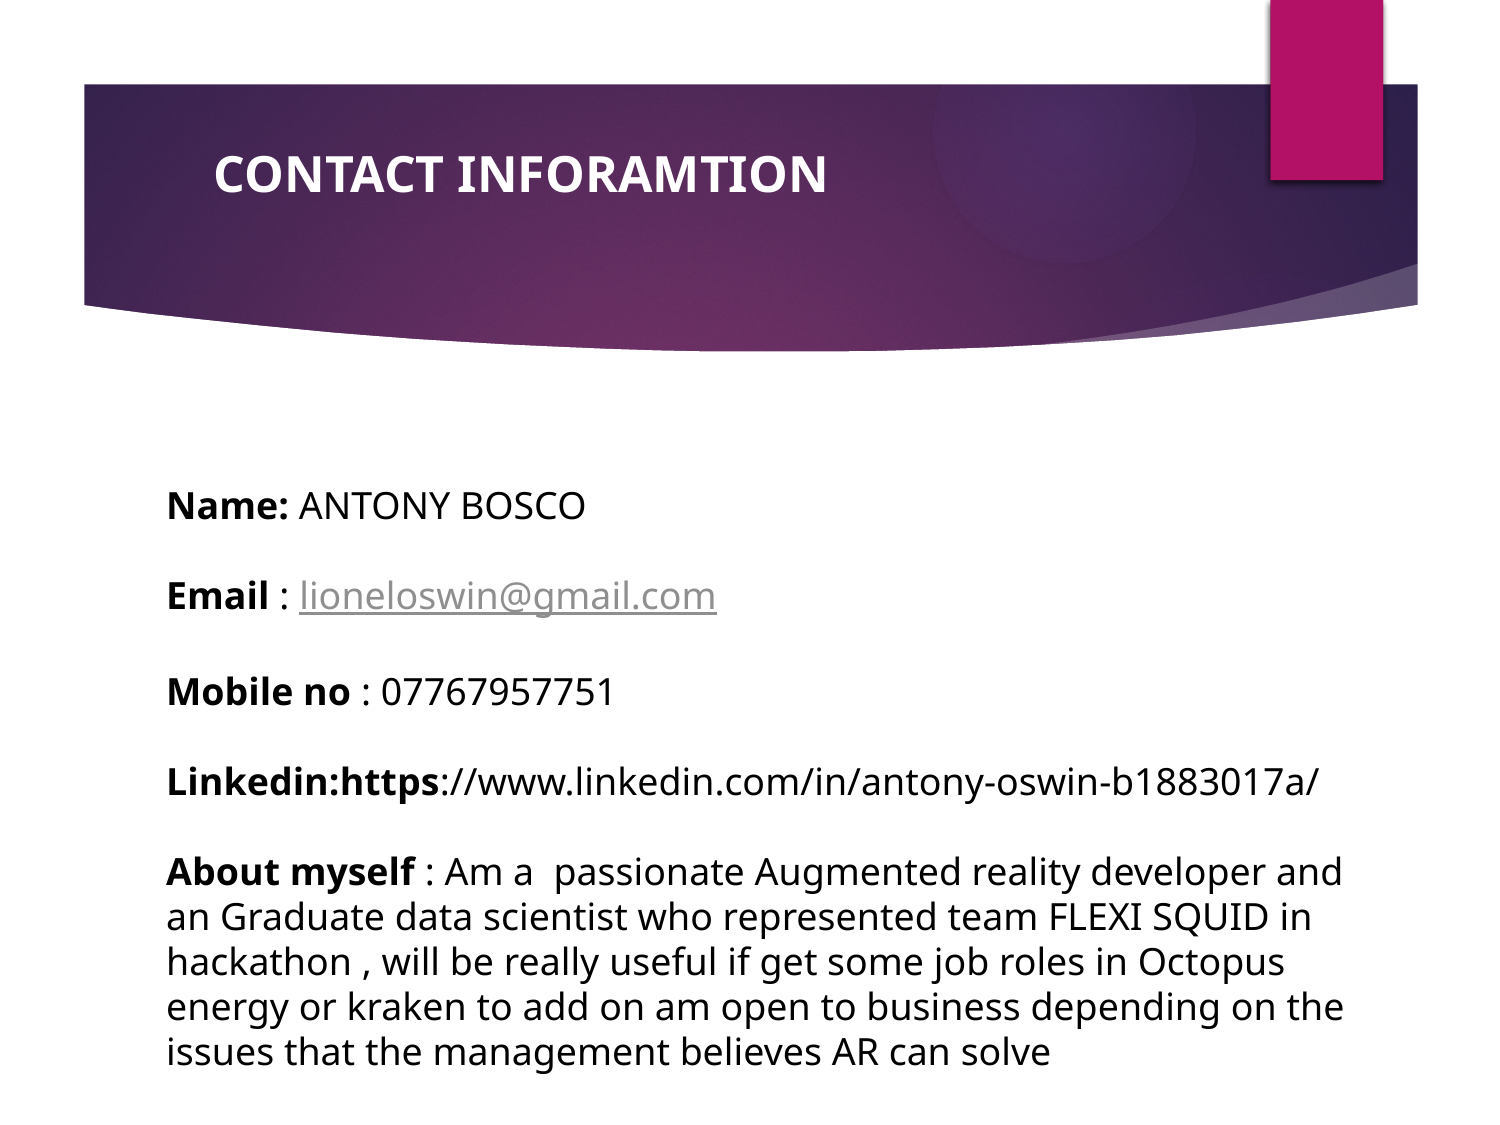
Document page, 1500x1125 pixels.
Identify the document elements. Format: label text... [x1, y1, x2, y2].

text_box Name: ANTONY BOSCO Email : lioneloswin@gmail.com Mobile no : 07767957751 Linkedin:https://www.linkedin.com/in/antony-oswin-b1883017a/ About myself : Am a passionate Augmented reality developer and an Graduate data scientist who represented team FLEXI SQUID in hackathon , will be really useful if get some job roles in Octopus energy or kraken to add on am open to business depending on the issues that the management believes AR can solve [151, 474, 1384, 1125]
text_box CONTACT INFORAMTION [198, 134, 1255, 210]
